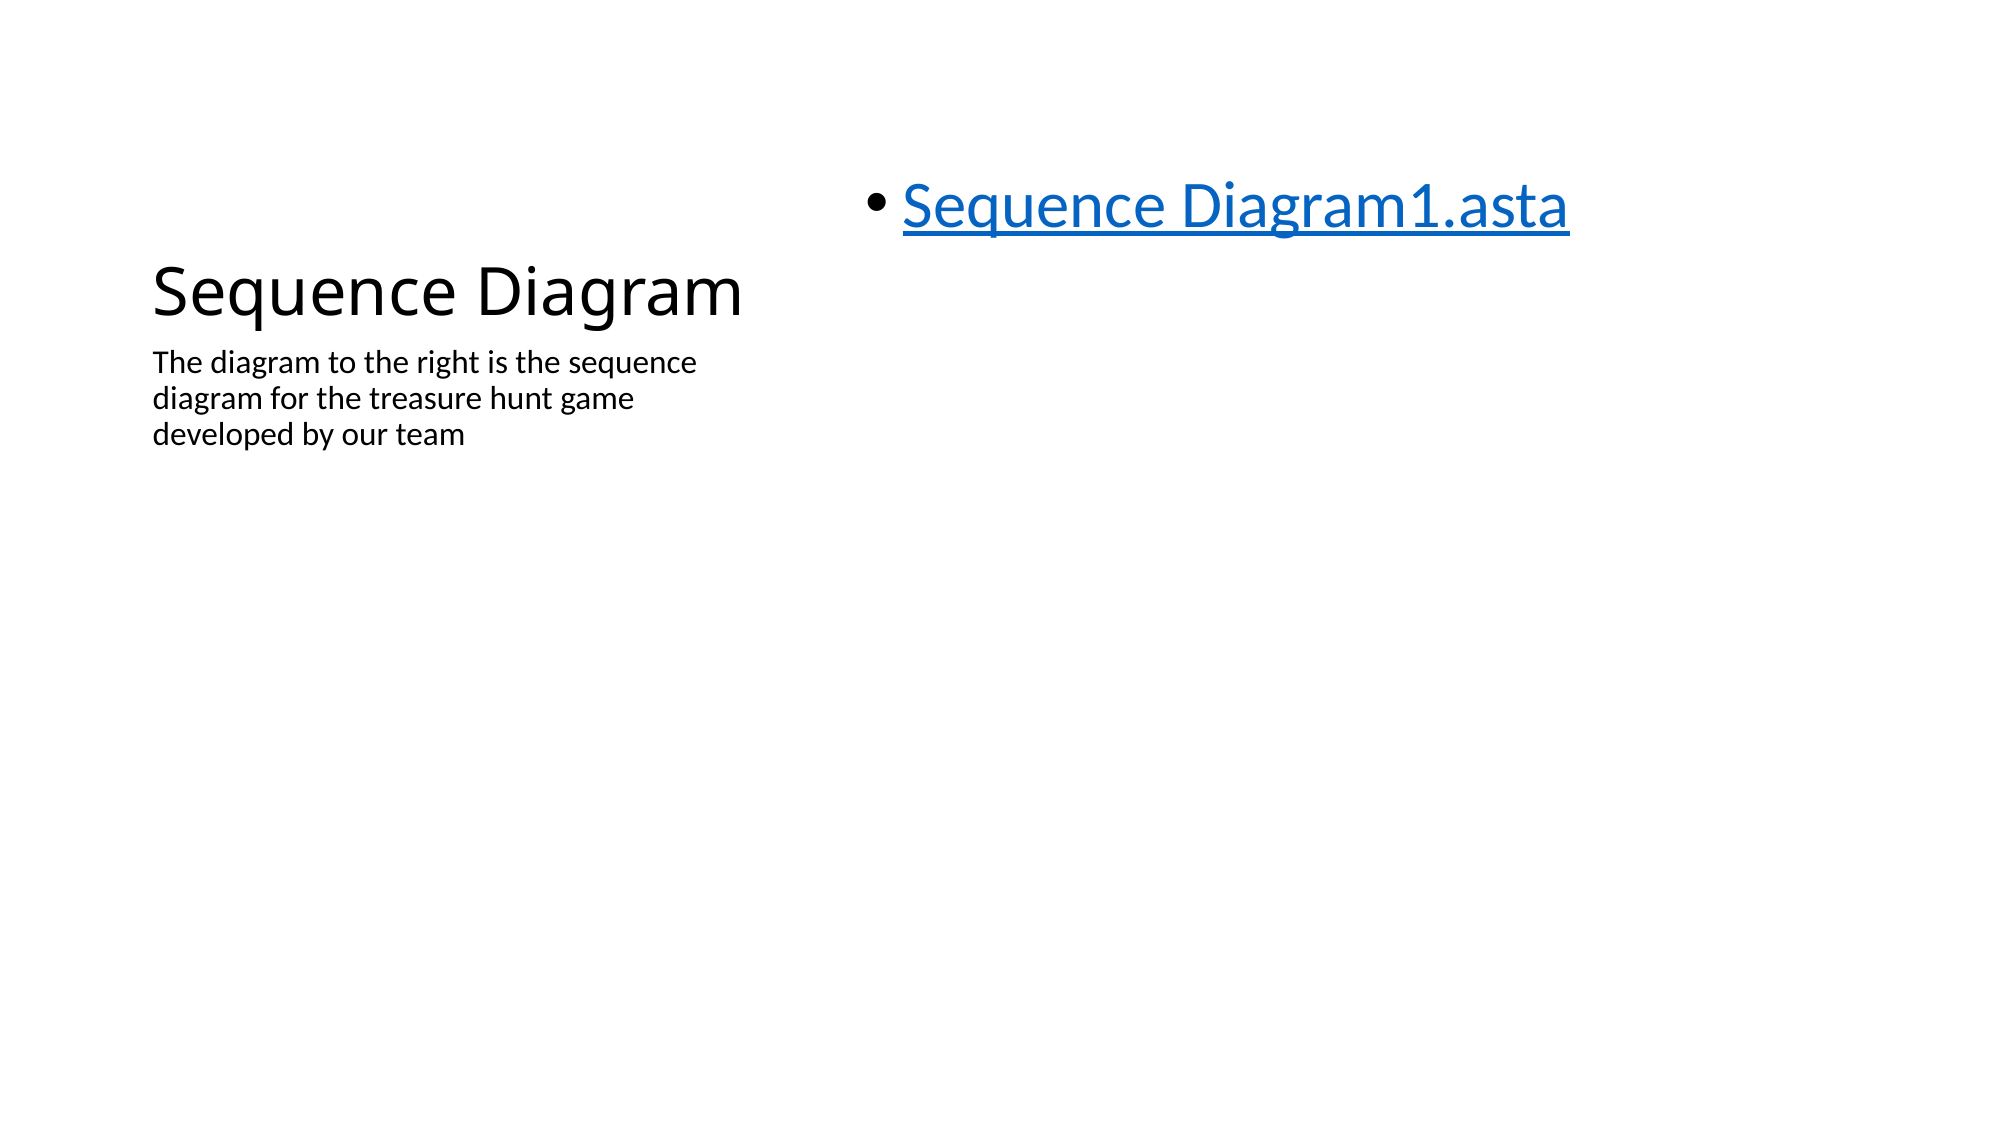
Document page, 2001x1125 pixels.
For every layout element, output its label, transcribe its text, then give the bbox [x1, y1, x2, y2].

list The diagram to the right is the sequence diagram for the treasure hunt game developed by our team [137, 337, 783, 963]
title Sequence Diagram [137, 75, 783, 337]
list Sequence Diagram1.asta [850, 161, 1863, 962]
